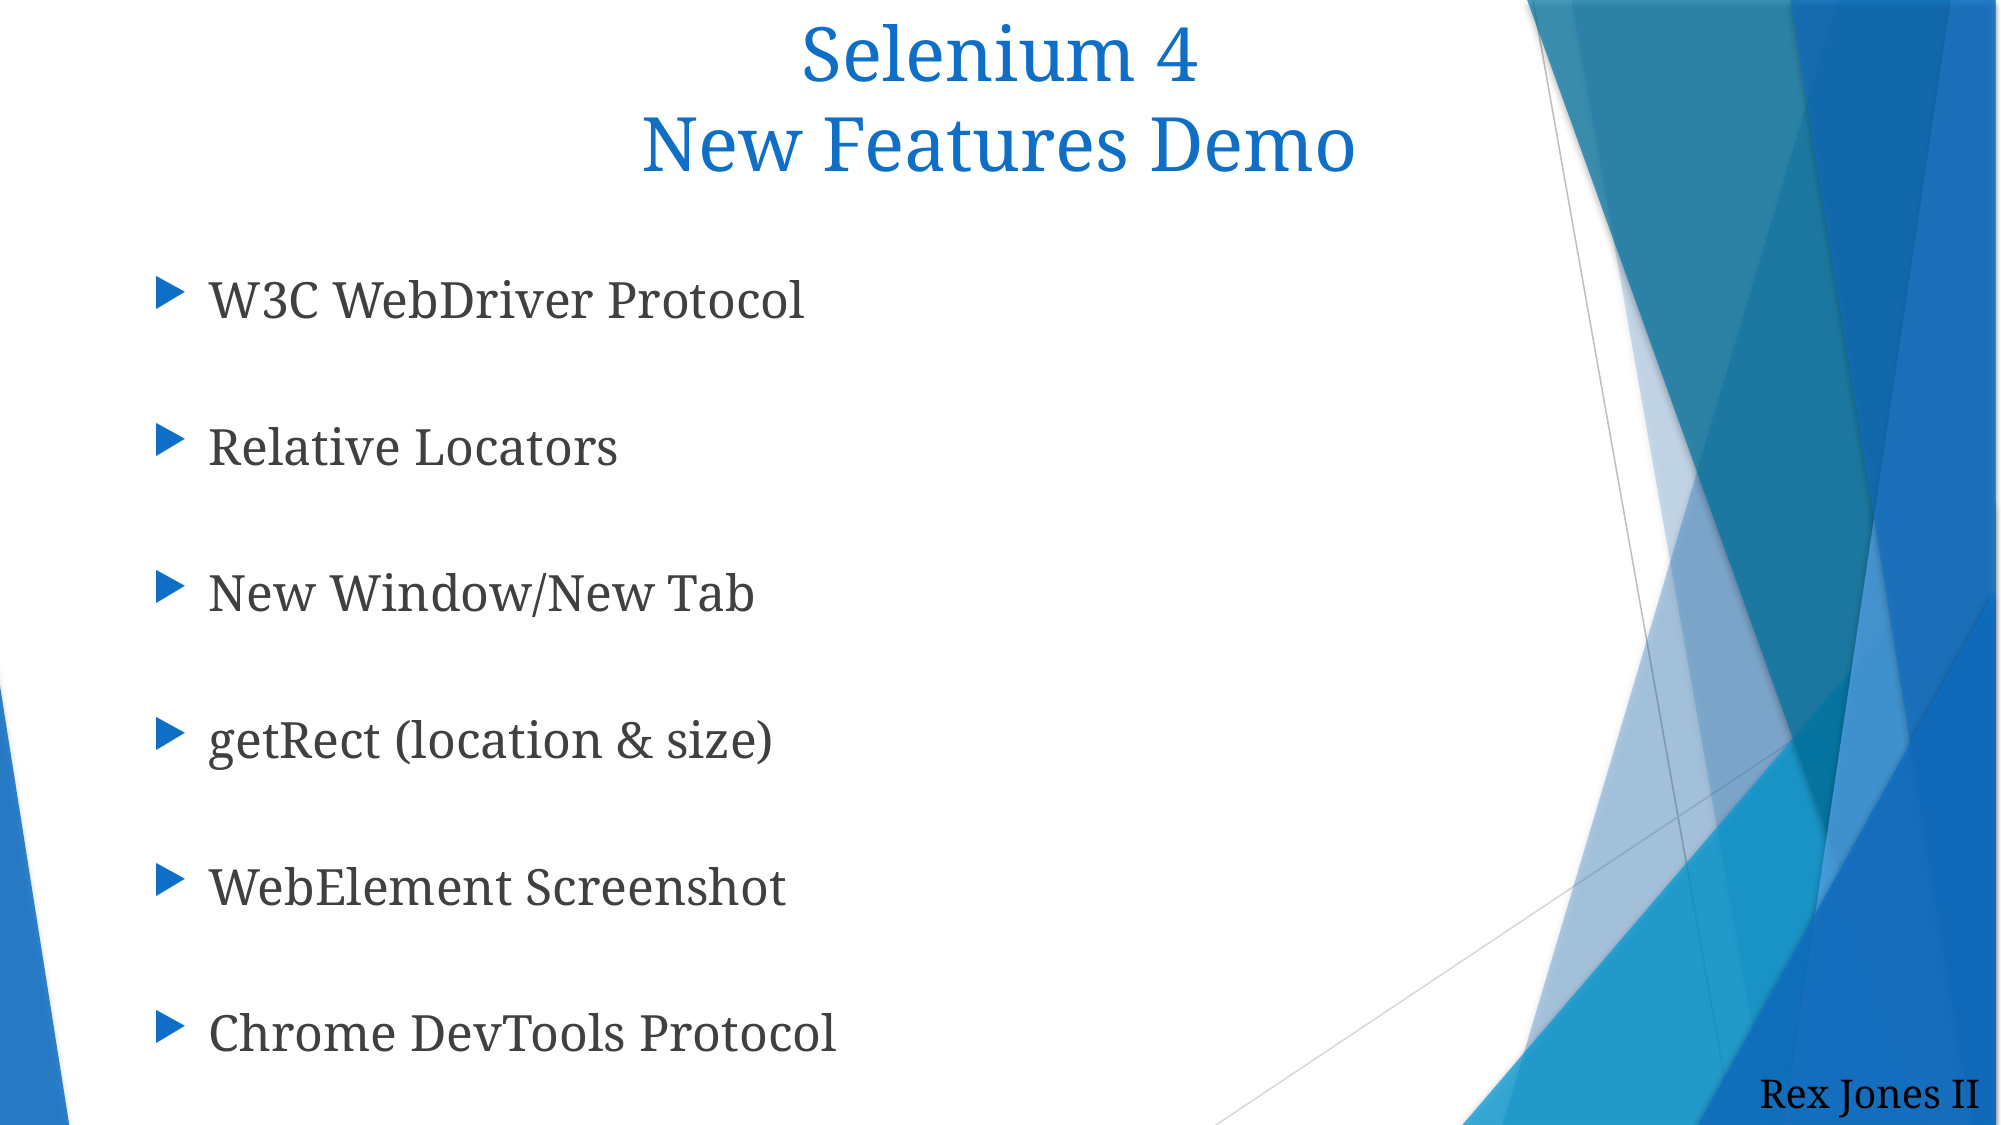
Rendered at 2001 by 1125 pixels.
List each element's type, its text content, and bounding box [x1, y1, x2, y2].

list W3C WebDriver Protocol Relative Locators New Window/New Tab getRect (location & size) WebElement Screenshot Chrome DevTools Protocol [137, 260, 1863, 1107]
title Selenium 4 New Features Demo [0, 0, 2000, 216]
